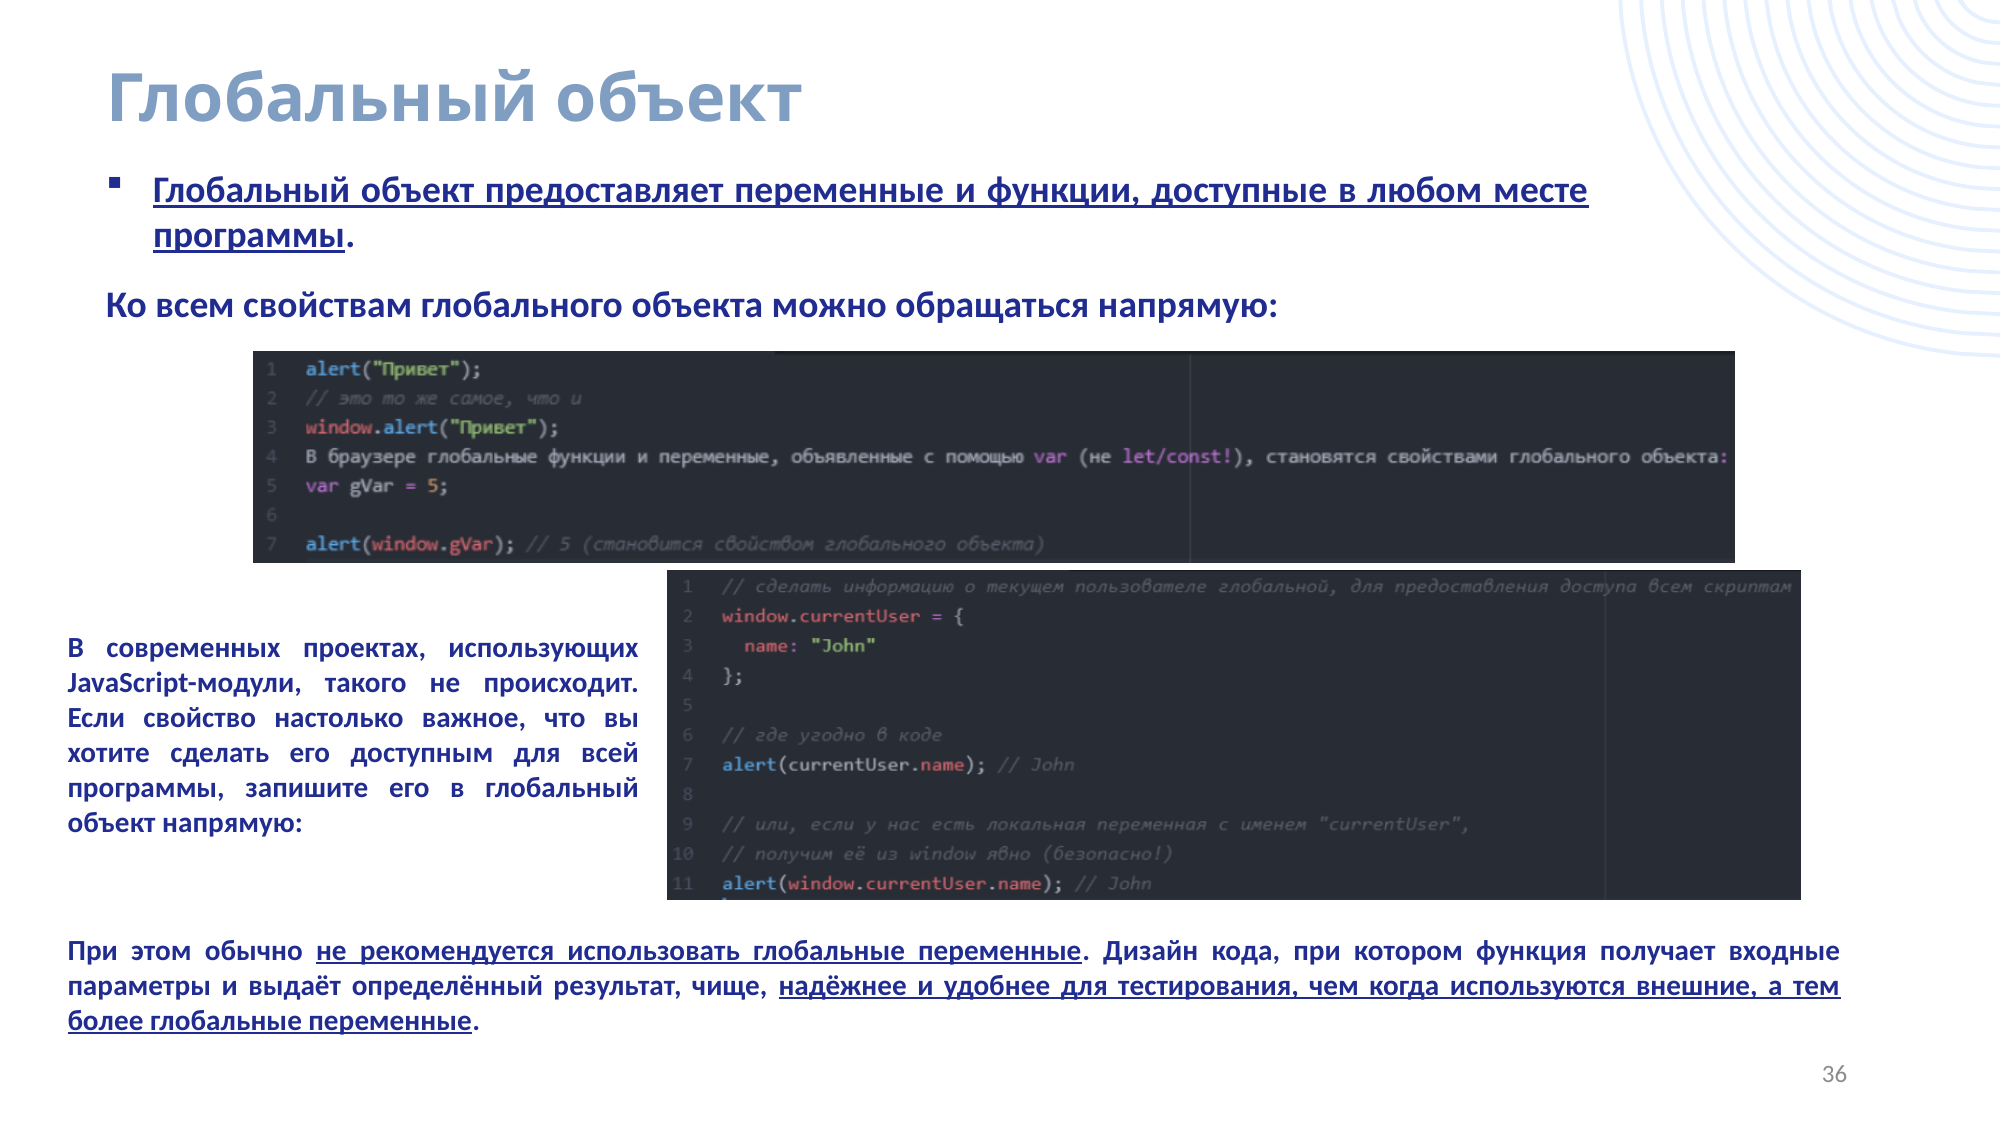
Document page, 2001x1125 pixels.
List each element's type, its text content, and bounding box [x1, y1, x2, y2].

text_box Глобальный объект предоставляет переменные и функции, доступные в любом месте программы. Ко всем свойствам глобального объекта можно обращаться напрямую: [91, 157, 1605, 333]
picture [253, 351, 1735, 563]
slide_number 36 [1412, 1042, 1863, 1103]
title Глобальный объект [91, 49, 1817, 140]
text_box В современных проектах, использующих JavaScript-модули, такого не происходит. Если свойство настолько важное, что вы хотите сделать его доступным для всей программы, запишите его в глобальный объект напрямую: [52, 621, 654, 846]
picture [667, 570, 1801, 900]
text_box При этом обычно не рекомендуется использовать глобальные переменные. Дизайн кода, при котором функция получает входные параметры и выдаёт определённый результат, чище, надёжнее и удобнее для тестирования, чем когда используются внешние, а тем более глобальные переменные. [52, 923, 1856, 1044]
